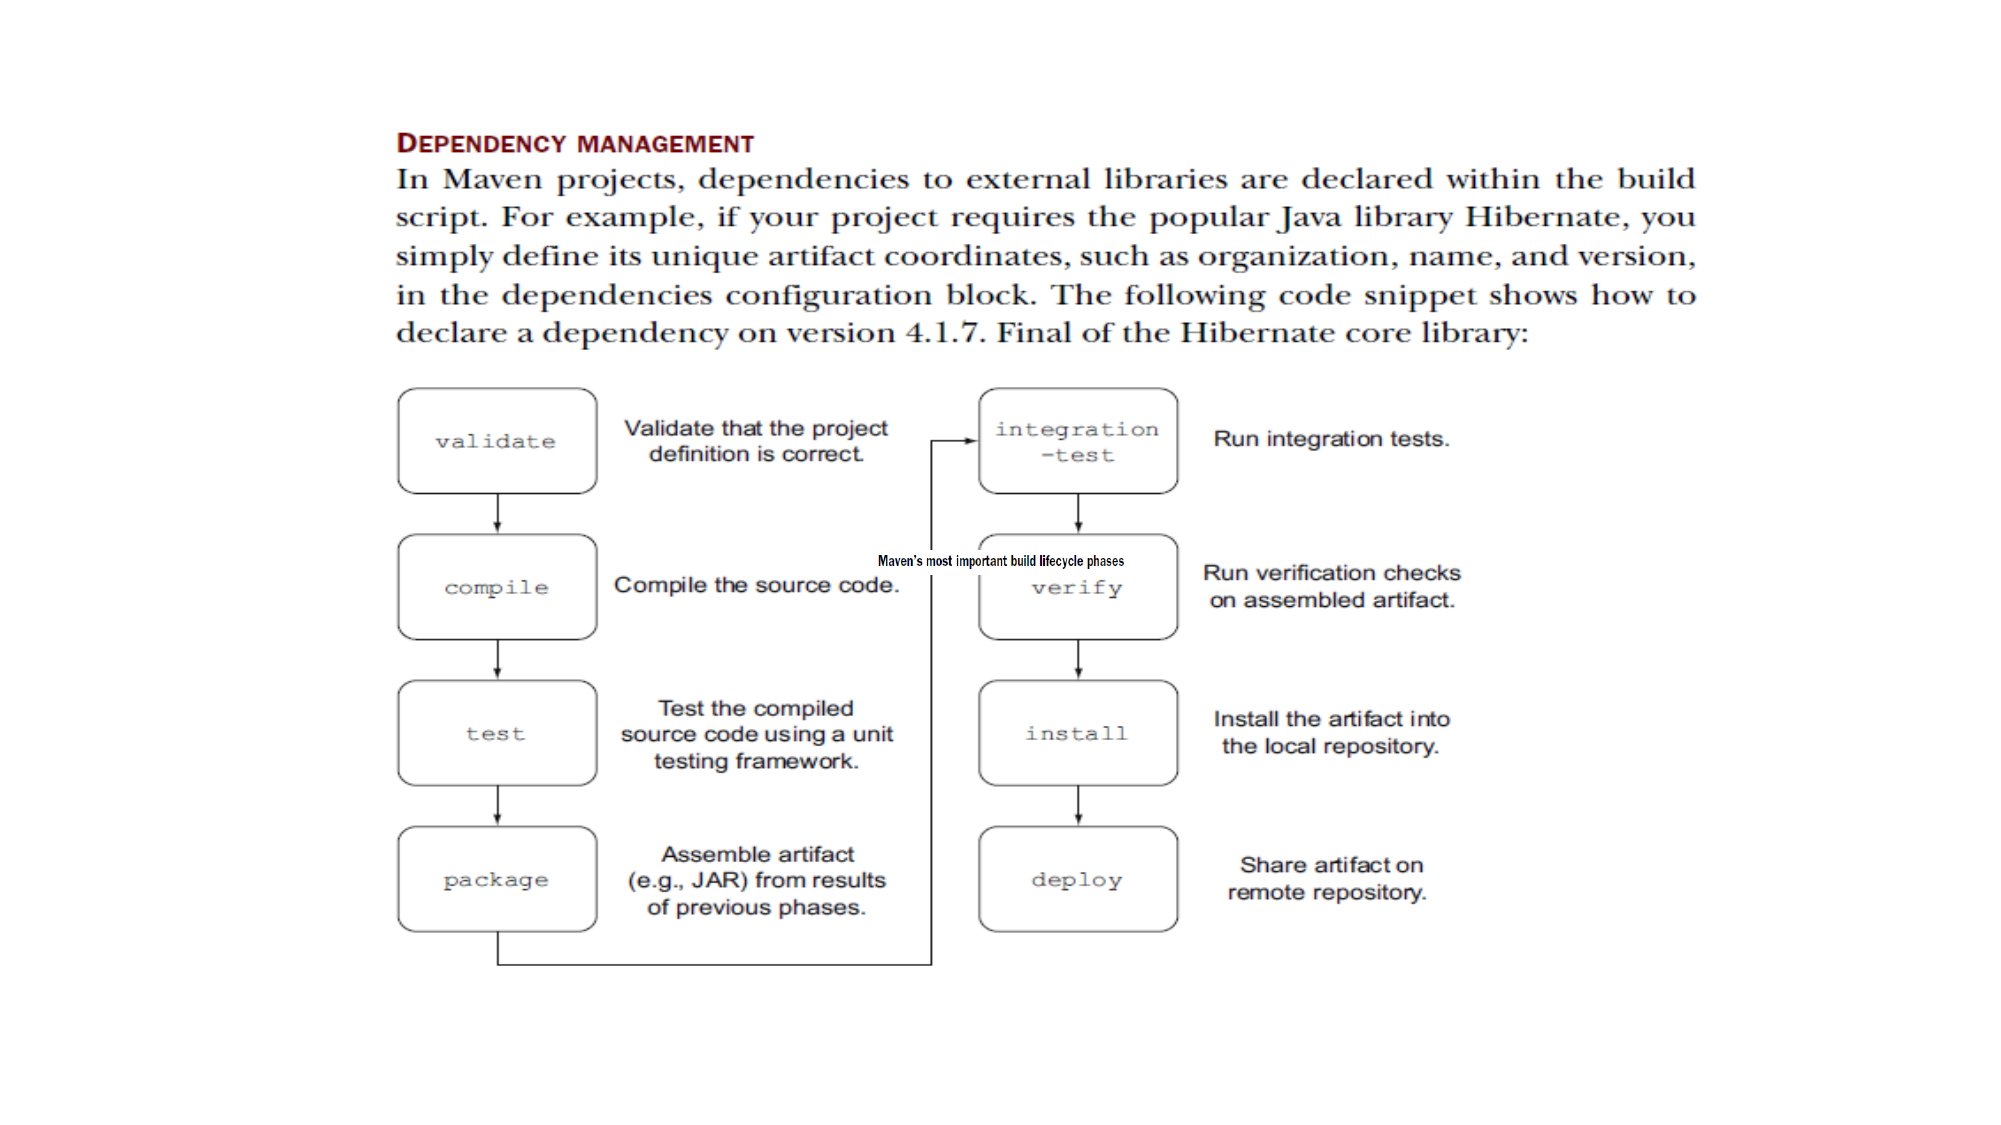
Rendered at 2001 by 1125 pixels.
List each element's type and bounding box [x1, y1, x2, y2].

picture [370, 127, 1725, 974]
